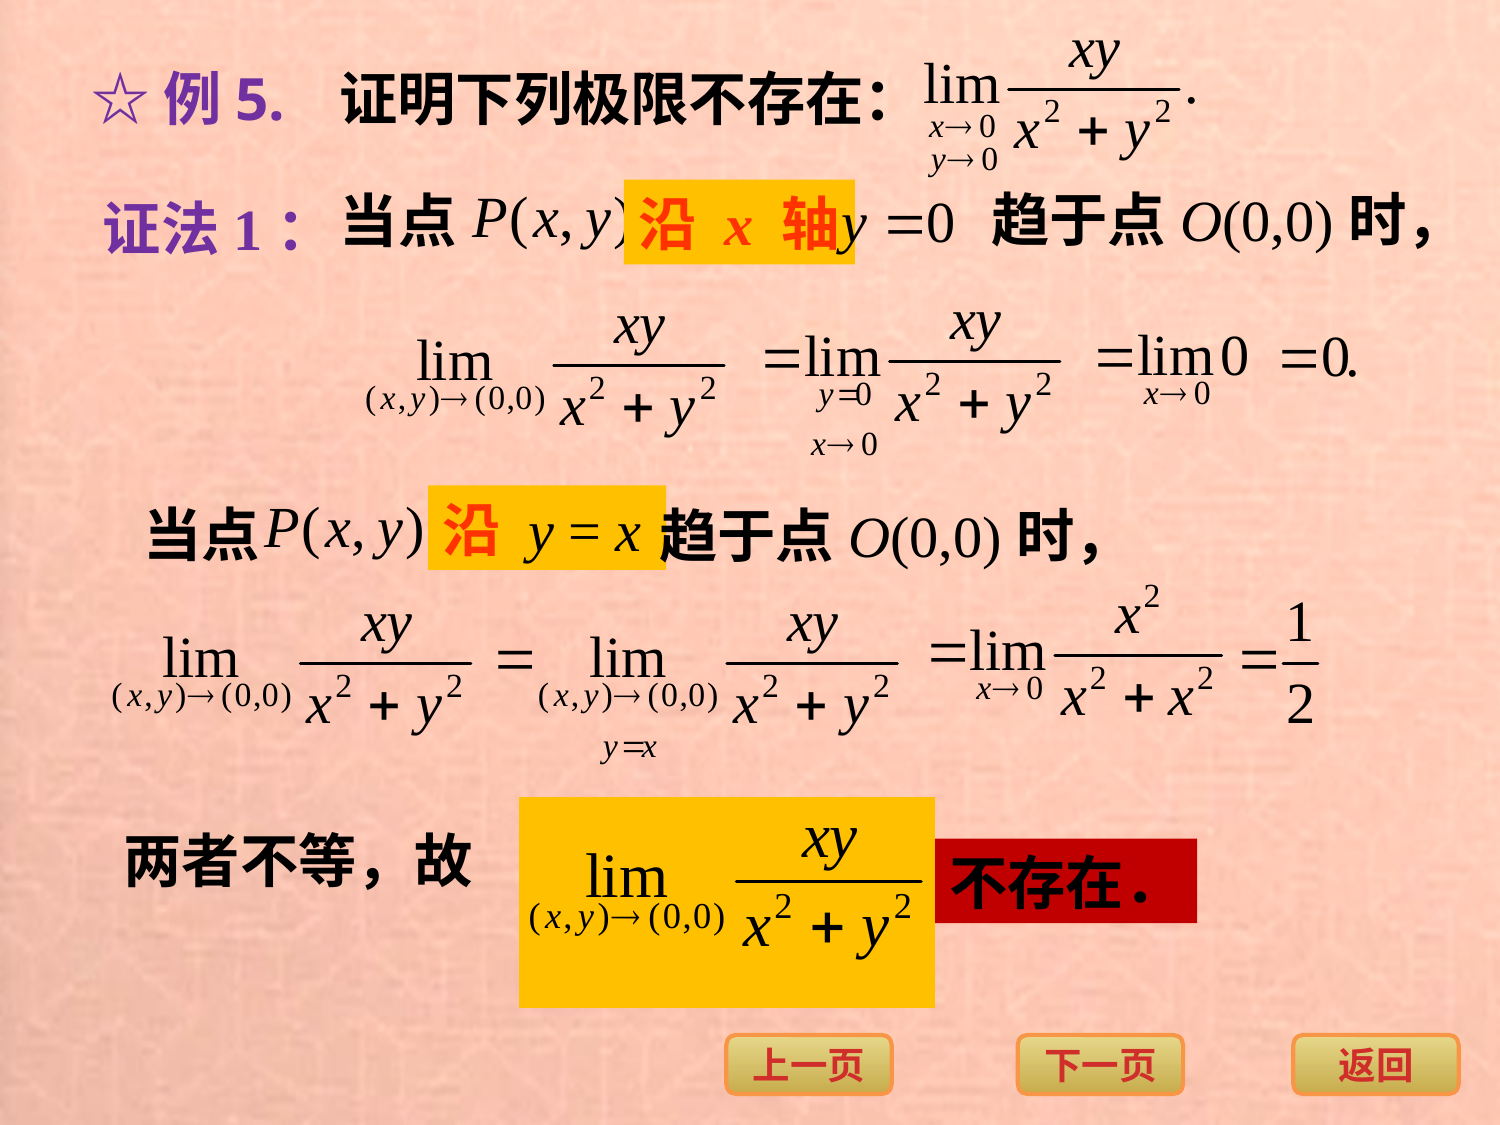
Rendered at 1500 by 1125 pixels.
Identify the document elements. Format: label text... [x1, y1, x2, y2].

text_box 两者不等，故 [108, 816, 489, 902]
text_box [1089, 325, 1255, 467]
text_box 当点 [128, 490, 276, 576]
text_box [466, 191, 636, 257]
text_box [1272, 330, 1359, 396]
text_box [258, 501, 429, 567]
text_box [756, 290, 1068, 469]
text_box 趋于点O(0,0)时， [976, 176, 1480, 261]
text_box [489, 592, 905, 770]
text_box 沿 y = x [428, 485, 667, 570]
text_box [361, 294, 733, 473]
text_box 不存在． [939, 838, 1198, 924]
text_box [832, 196, 960, 262]
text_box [518, 796, 936, 1009]
text_box 当点 [325, 176, 472, 262]
text_box 趋于点O(0,0)时， [644, 491, 1148, 577]
text_box 证法1： [88, 184, 350, 270]
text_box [108, 592, 480, 770]
picture [0, 1, 1500, 1125]
text_box 沿 x 轴 [623, 179, 855, 265]
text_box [921, 576, 1229, 763]
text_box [1233, 592, 1326, 729]
text_box ☆例5. 证明下列极限不存在： [76, 54, 915, 140]
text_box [920, 18, 1199, 185]
